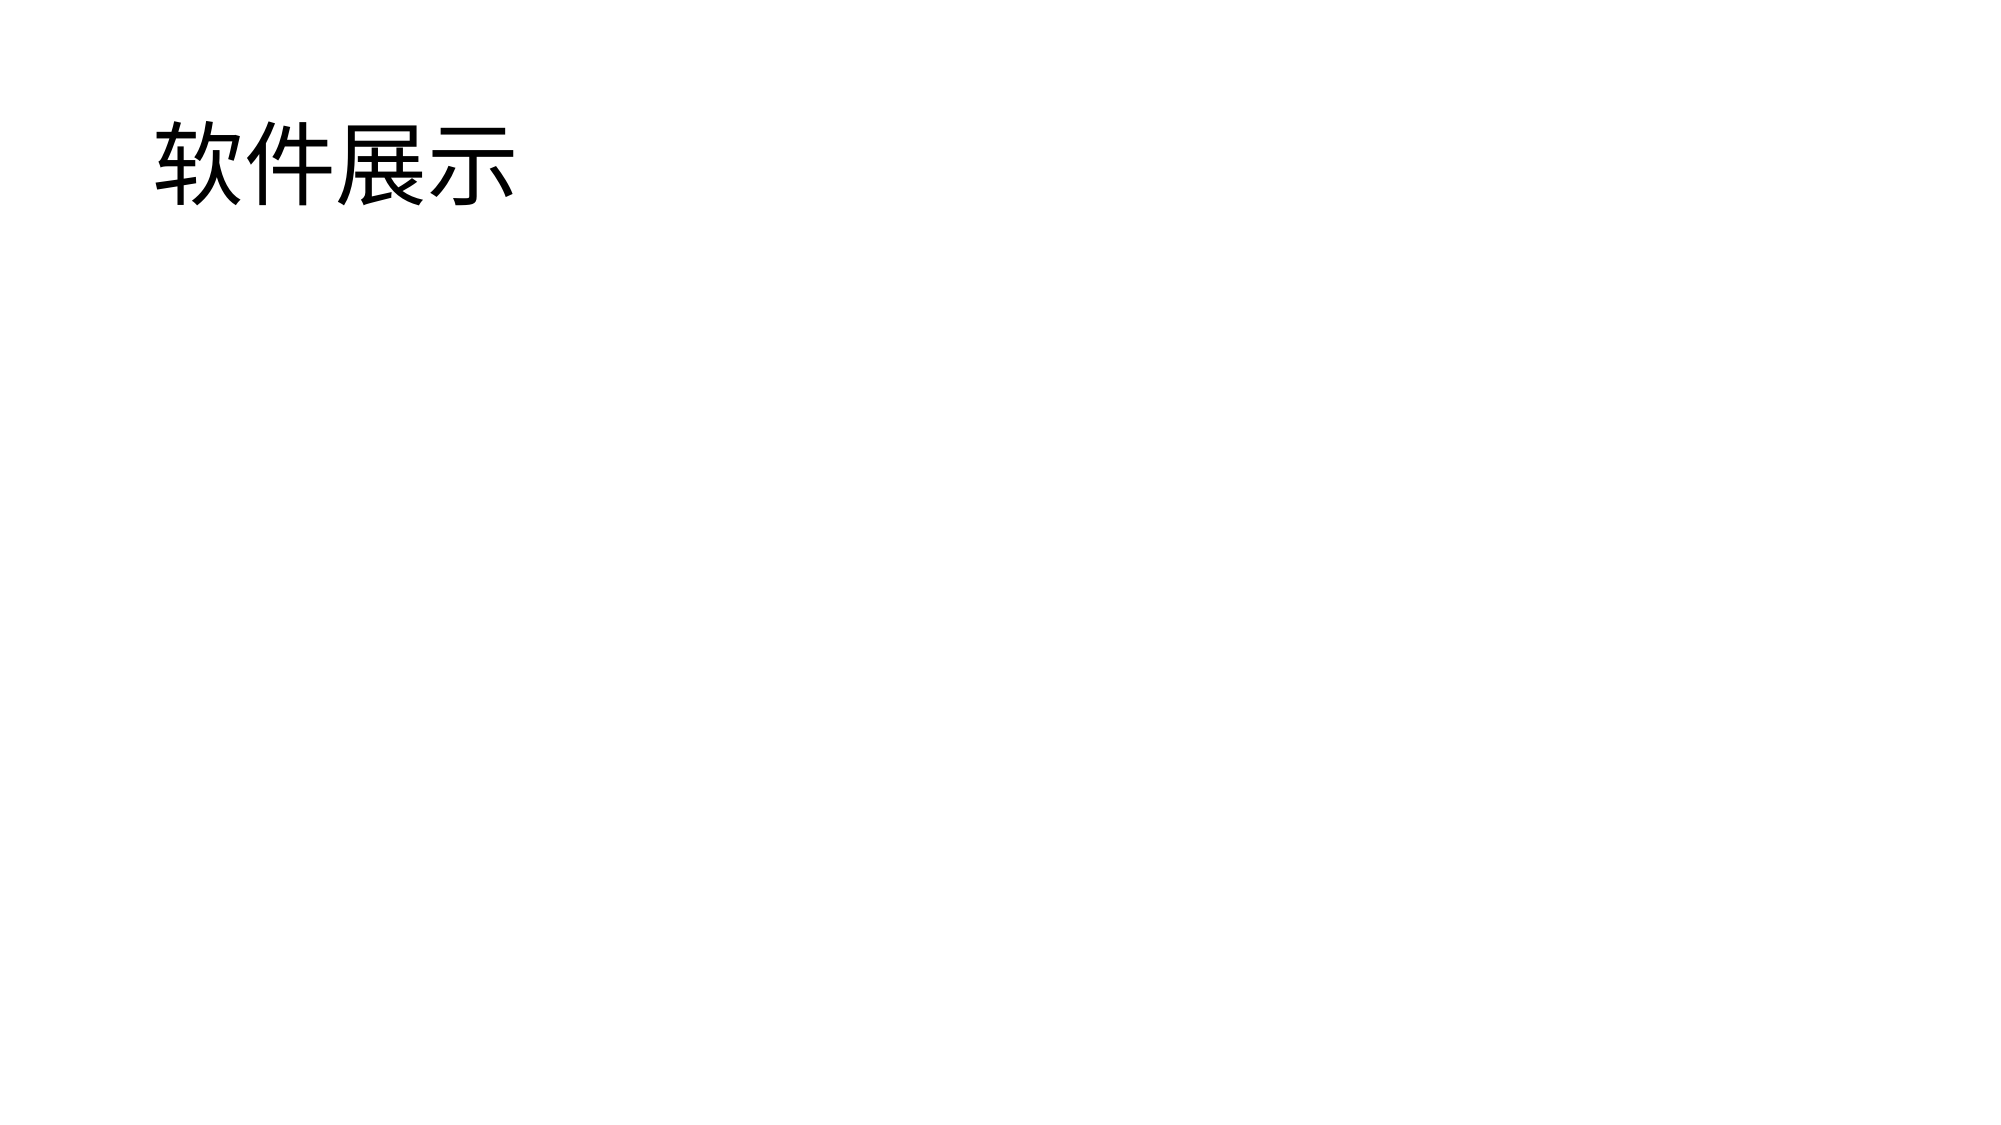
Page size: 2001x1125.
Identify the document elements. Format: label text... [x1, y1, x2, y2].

title 软件展示 [137, 59, 1863, 278]
